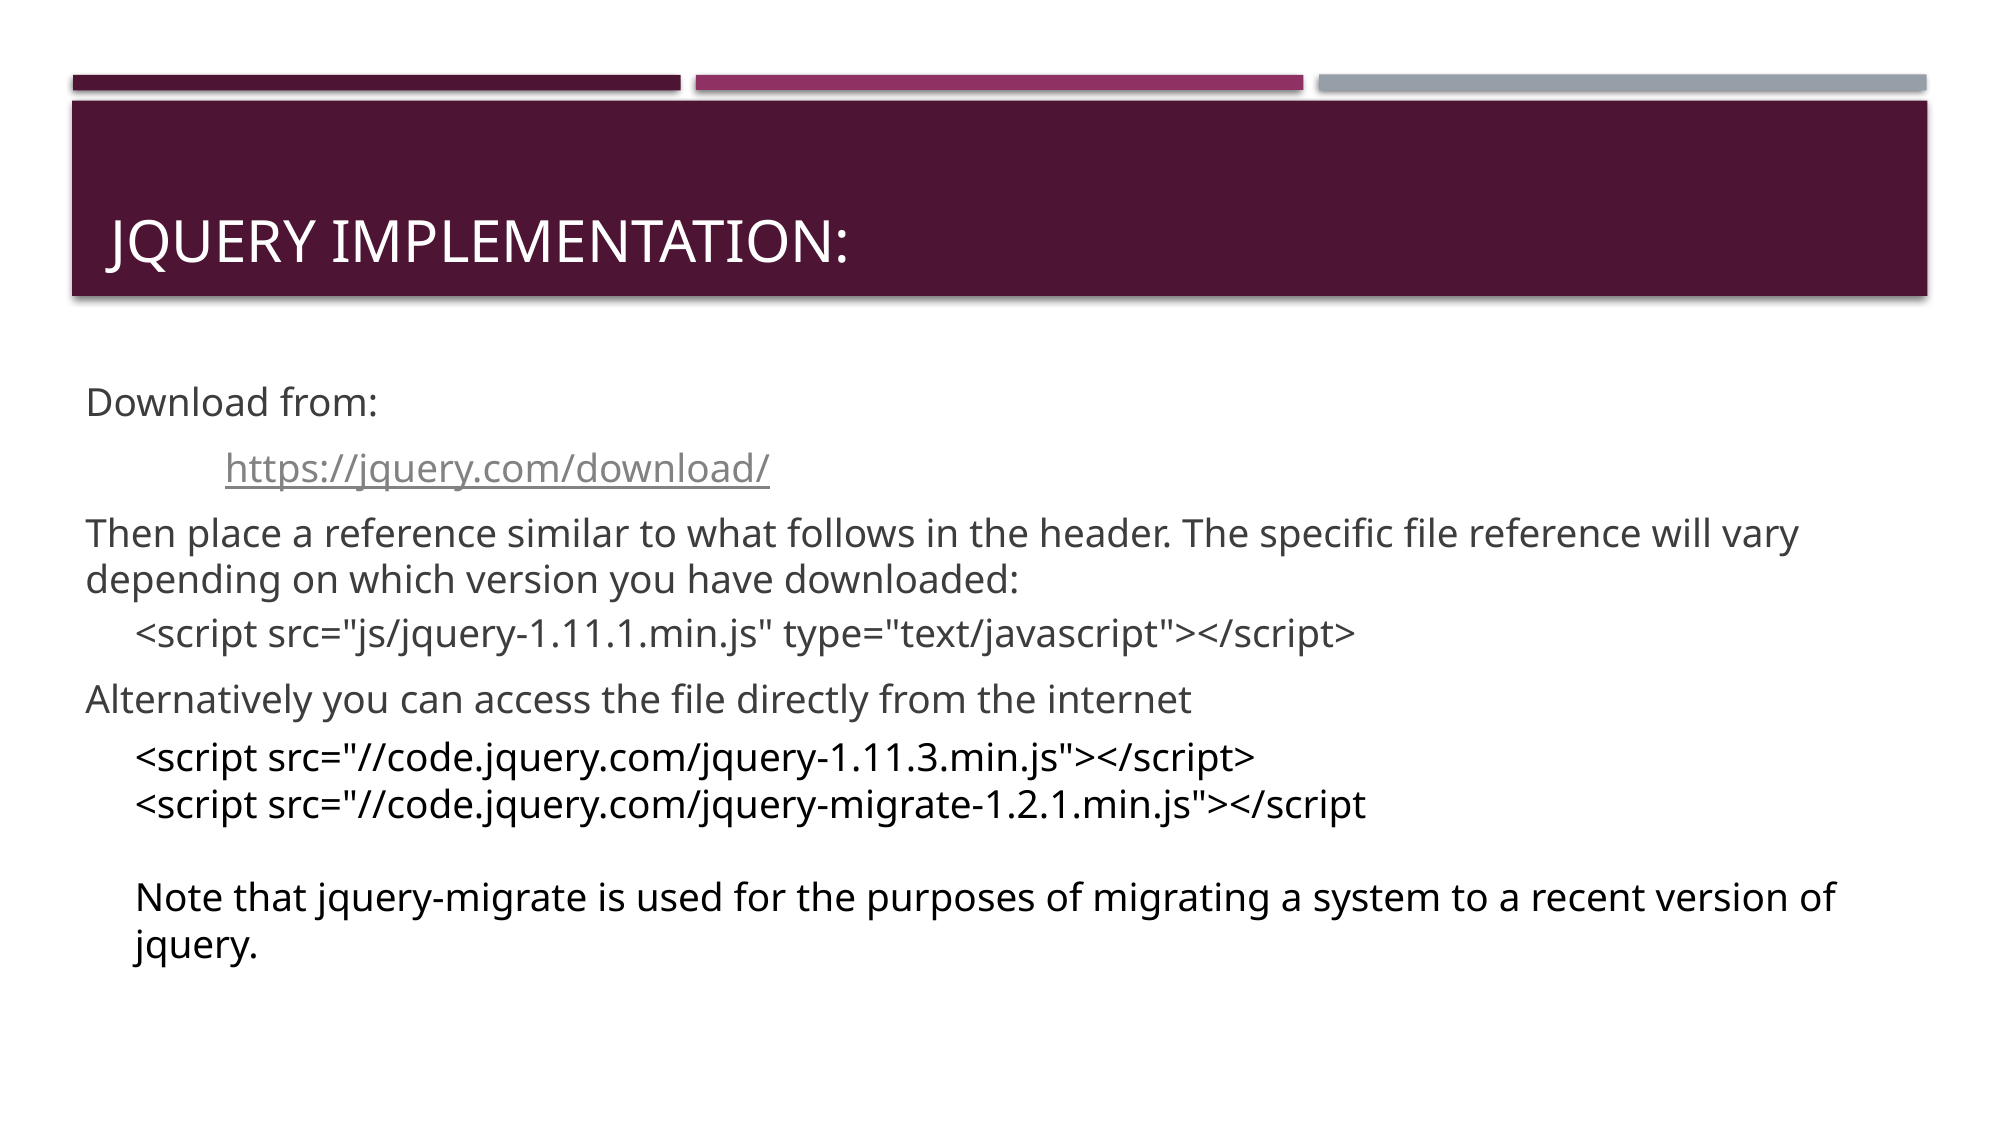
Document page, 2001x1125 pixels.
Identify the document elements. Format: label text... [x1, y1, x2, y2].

title JQUERY implementation: [95, 115, 1905, 282]
list Download from: https://jquery.com/download/ Then place a reference similar to what follows in the header. The specific file reference will vary depending on which version you have downloaded: <script src="js/jquery-1.11.1.min.js" type="text/javascript"></script> Alternatively you can access the file directly from the internet <script src="//code.jquery.com/jquery-1.11.3.min.js"></script> <script src="//code.jquery.com/jquery-migrate-1.2.1.min.js"></script Note that jquery-migrate is used for the purposes of migrating a system to a recent version of jquery. [70, 370, 1880, 974]
